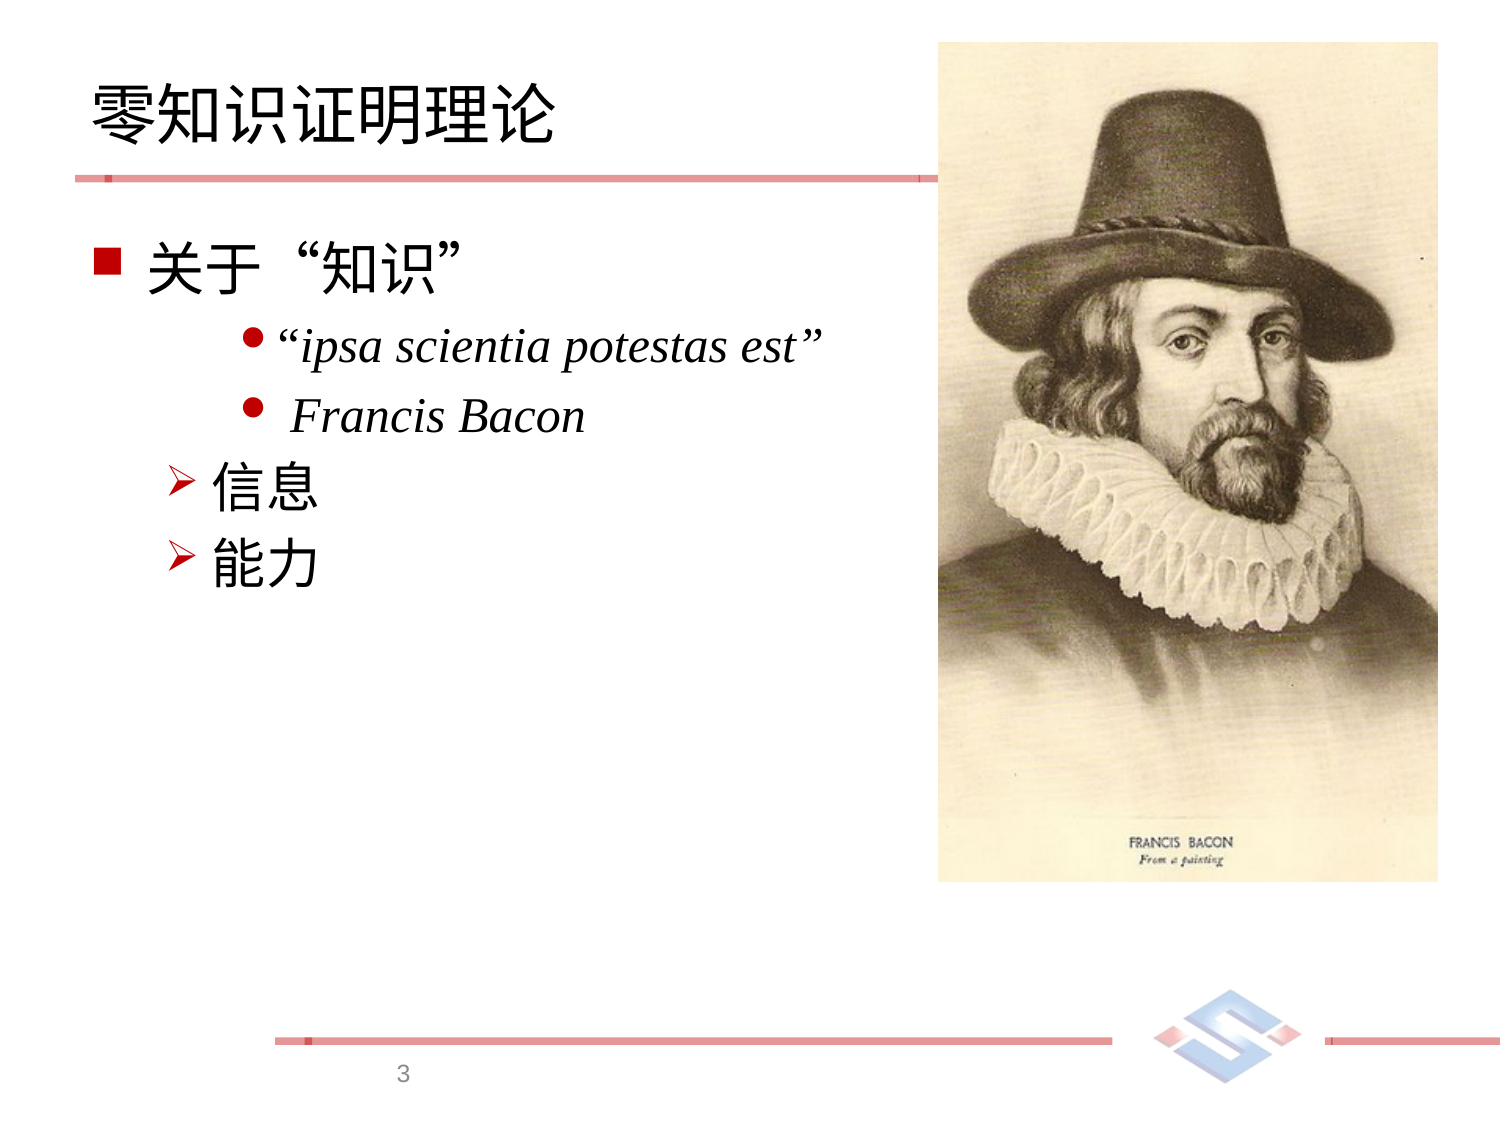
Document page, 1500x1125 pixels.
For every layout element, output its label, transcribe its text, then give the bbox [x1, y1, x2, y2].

title 零知识证明理论 [75, 62, 933, 163]
list 关于“知识” “ipsa scientia potestas est” Francis Bacon 信息 能力 [75, 224, 1425, 973]
picture [938, 42, 1438, 882]
